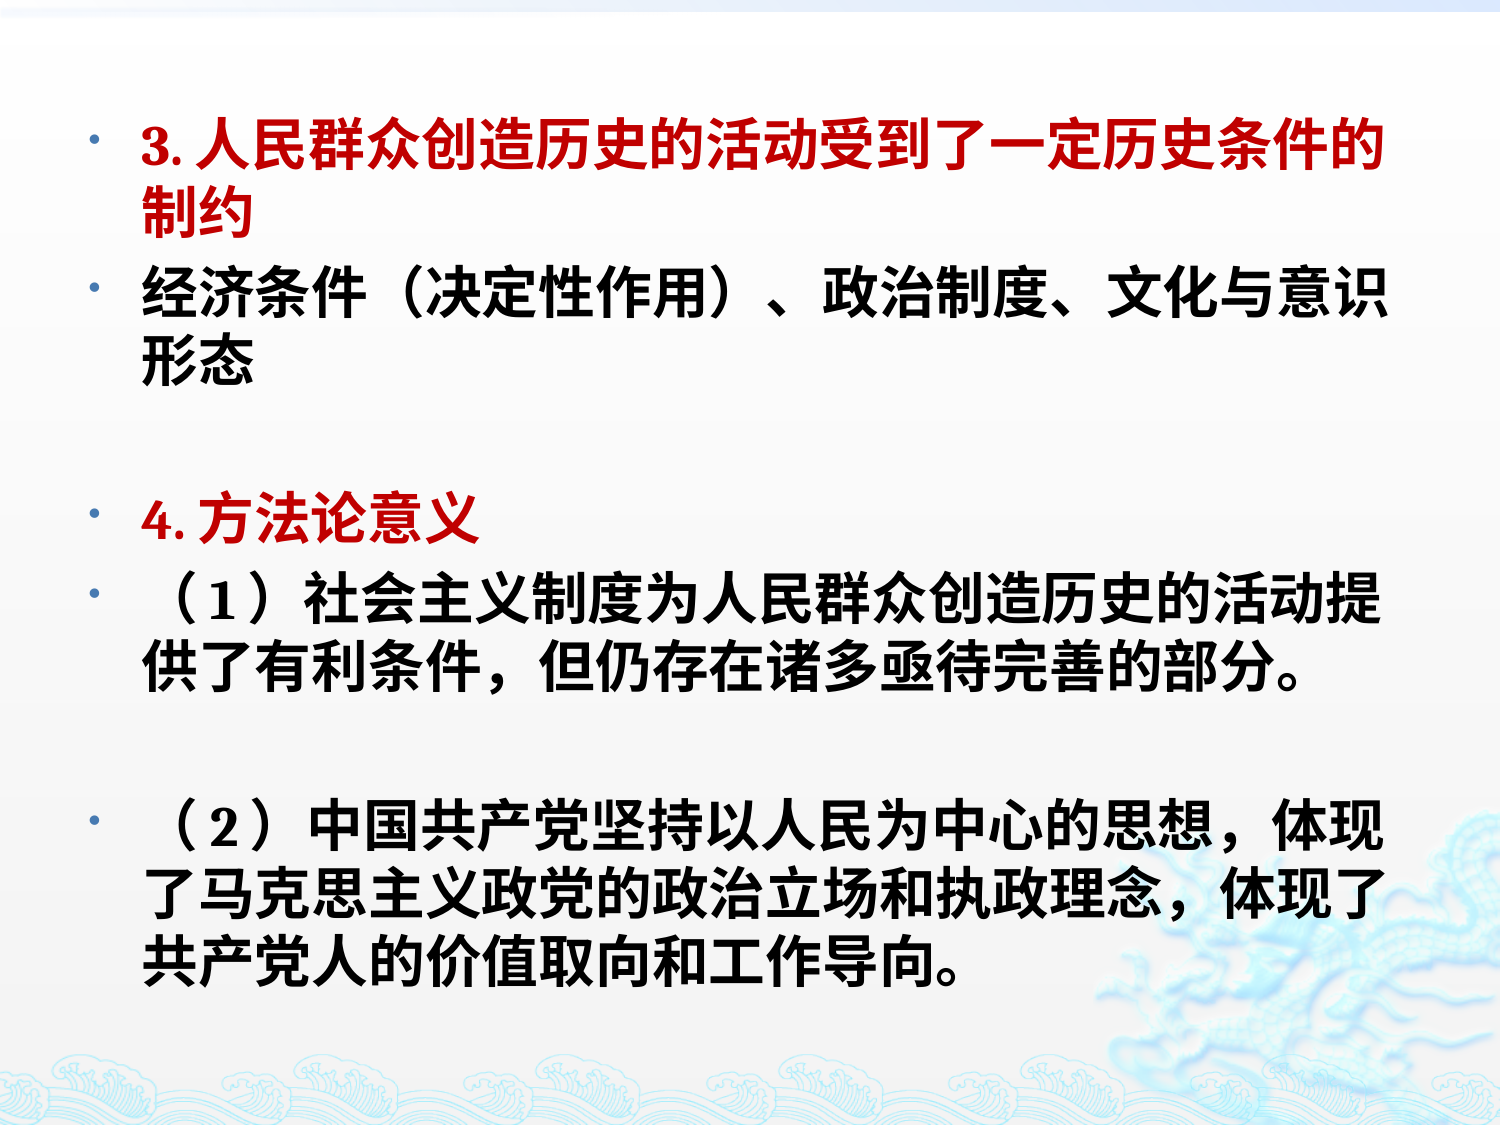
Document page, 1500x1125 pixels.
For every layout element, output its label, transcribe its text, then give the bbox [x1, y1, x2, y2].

list 3.人民群众创造历史的活动受到了一定历史条件的制约 经济条件（决定性作用）、政治制度、文化与意识形态 4.方法论意义 （1）社会主义制度为人民群众创造历史的活动提供了有利条件，但仍存在诸多亟待完善的部分。 （2）中国共产党坚持以人民为中心的思想，体现了马克思主义政党的政治立场和执政理念，体现了共产党人的价值取向和工作导向。 [75, 101, 1425, 1005]
